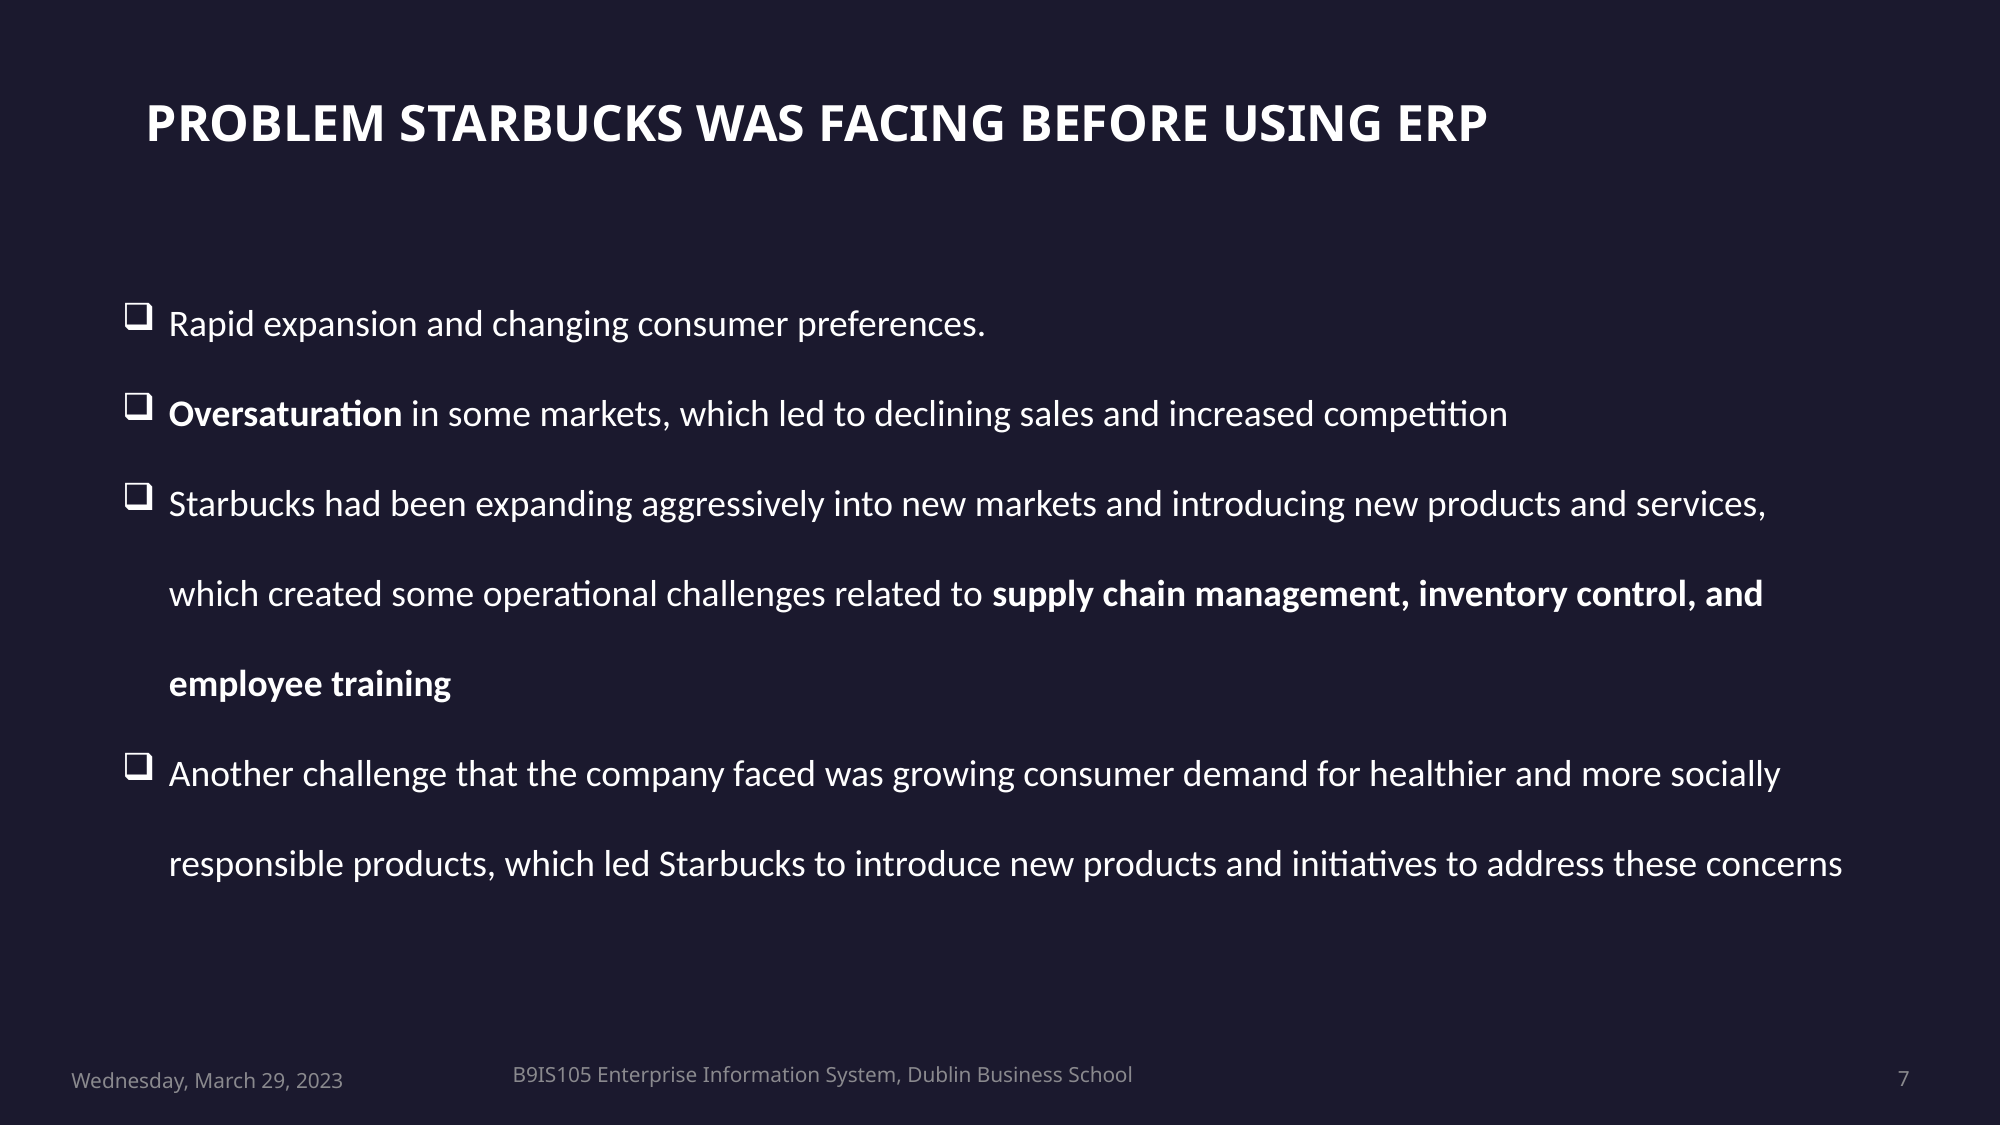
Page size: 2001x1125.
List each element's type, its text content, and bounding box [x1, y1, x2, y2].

text_box PROBLEM STARBUCKS WAS FACING BEFORE USING ERP [145, 23, 1647, 152]
slide_number 7 [1632, 1067, 1910, 1093]
text_box B9IS105 Enterprise Information System, Dublin Business School [512, 1054, 1560, 1093]
text_box Rapid expansion and changing consumer preferences. Oversaturation in some markets, which led to declining sales and increased competition Starbucks had been expanding aggressively into new markets and introducing new products and services, which created some operational challenges related to supply chain management, inventory control, and employee training Another challenge that the company faced was growing consumer demand for healthier and more socially responsible products, which led Starbucks to introduce new products and initiatives to address these concerns [107, 247, 1870, 892]
text_box Wednesday, March 29, 2023 [71, 1067, 503, 1093]
